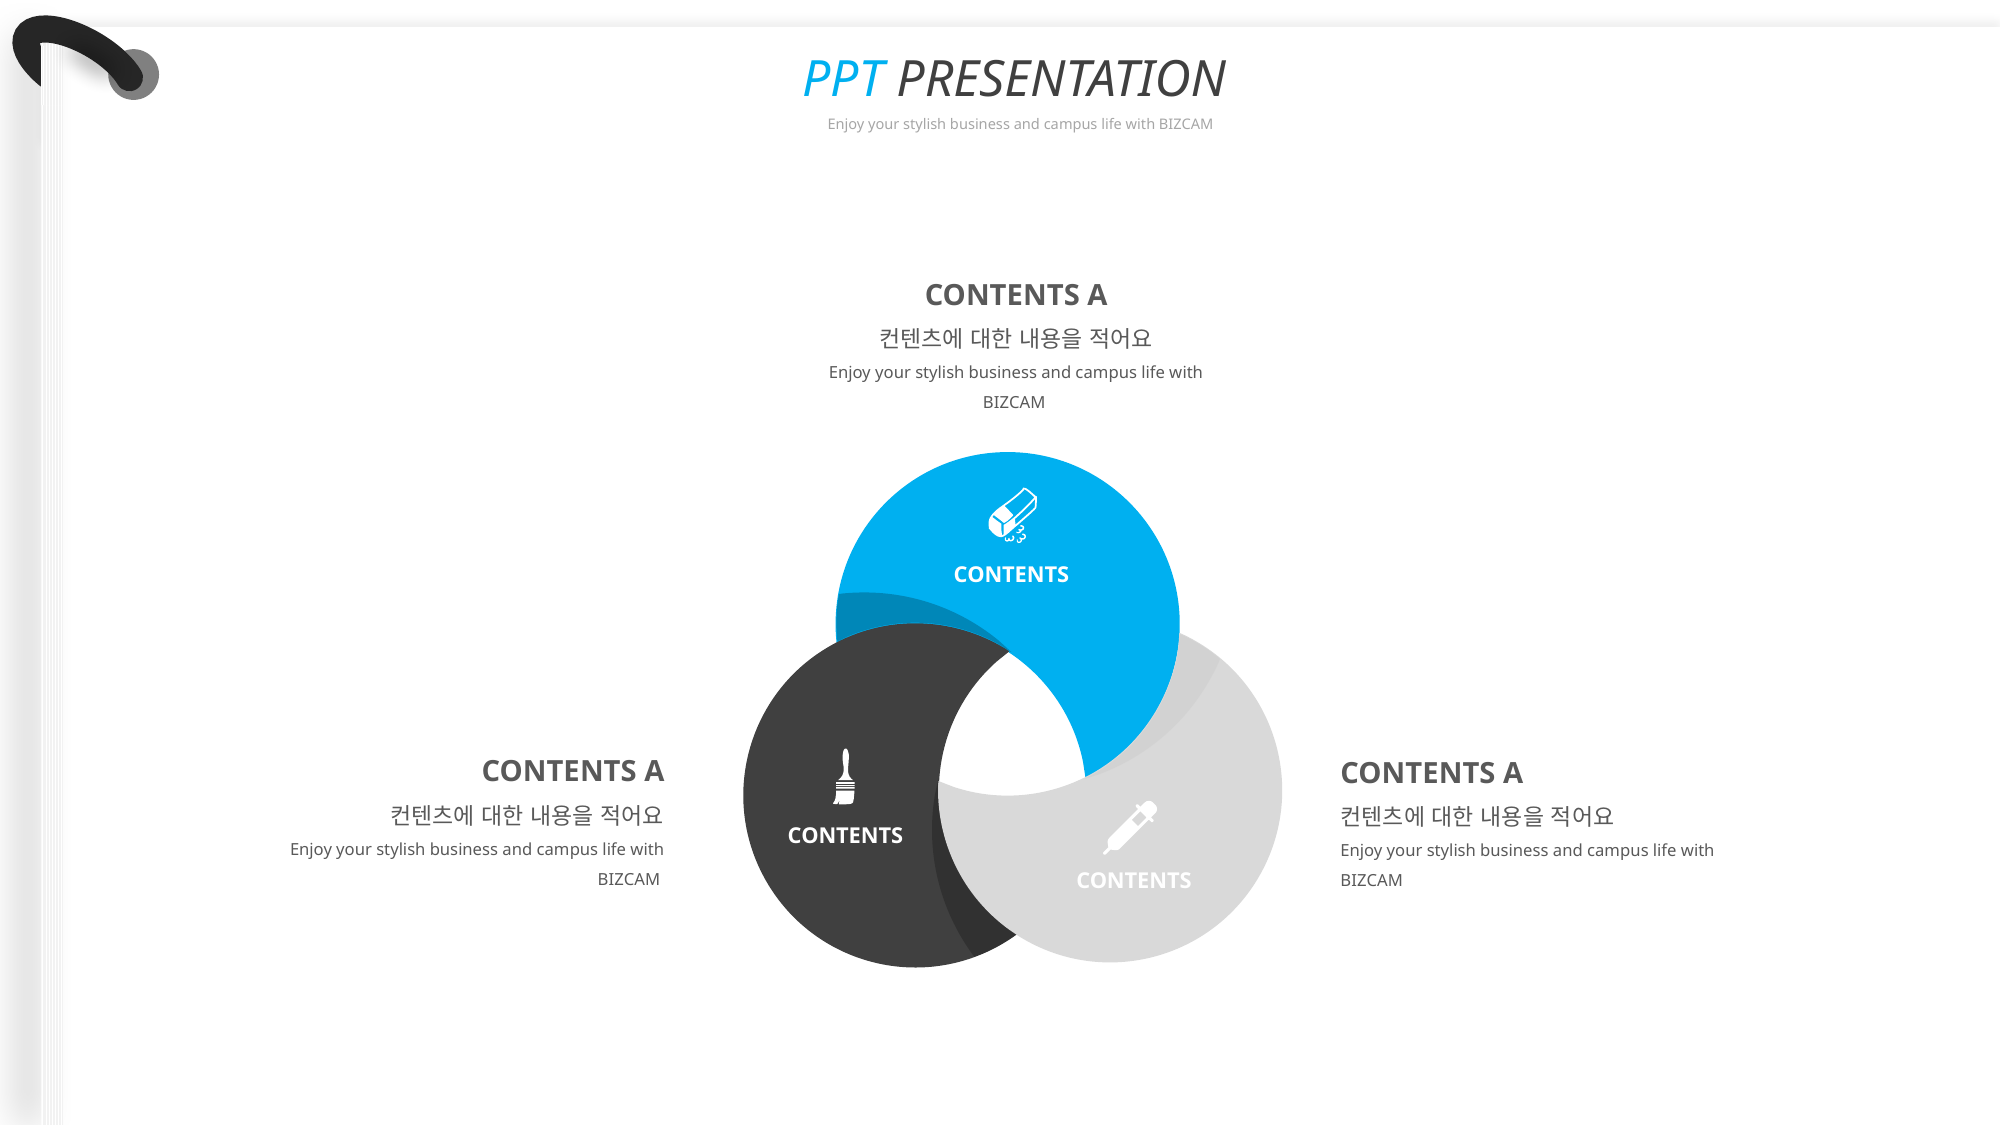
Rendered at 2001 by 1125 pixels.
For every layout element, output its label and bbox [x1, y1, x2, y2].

text_box [19, 23, 2000, 1125]
text_box [744, 452, 1281, 973]
text_box [833, 748, 855, 805]
text_box [988, 487, 1037, 543]
